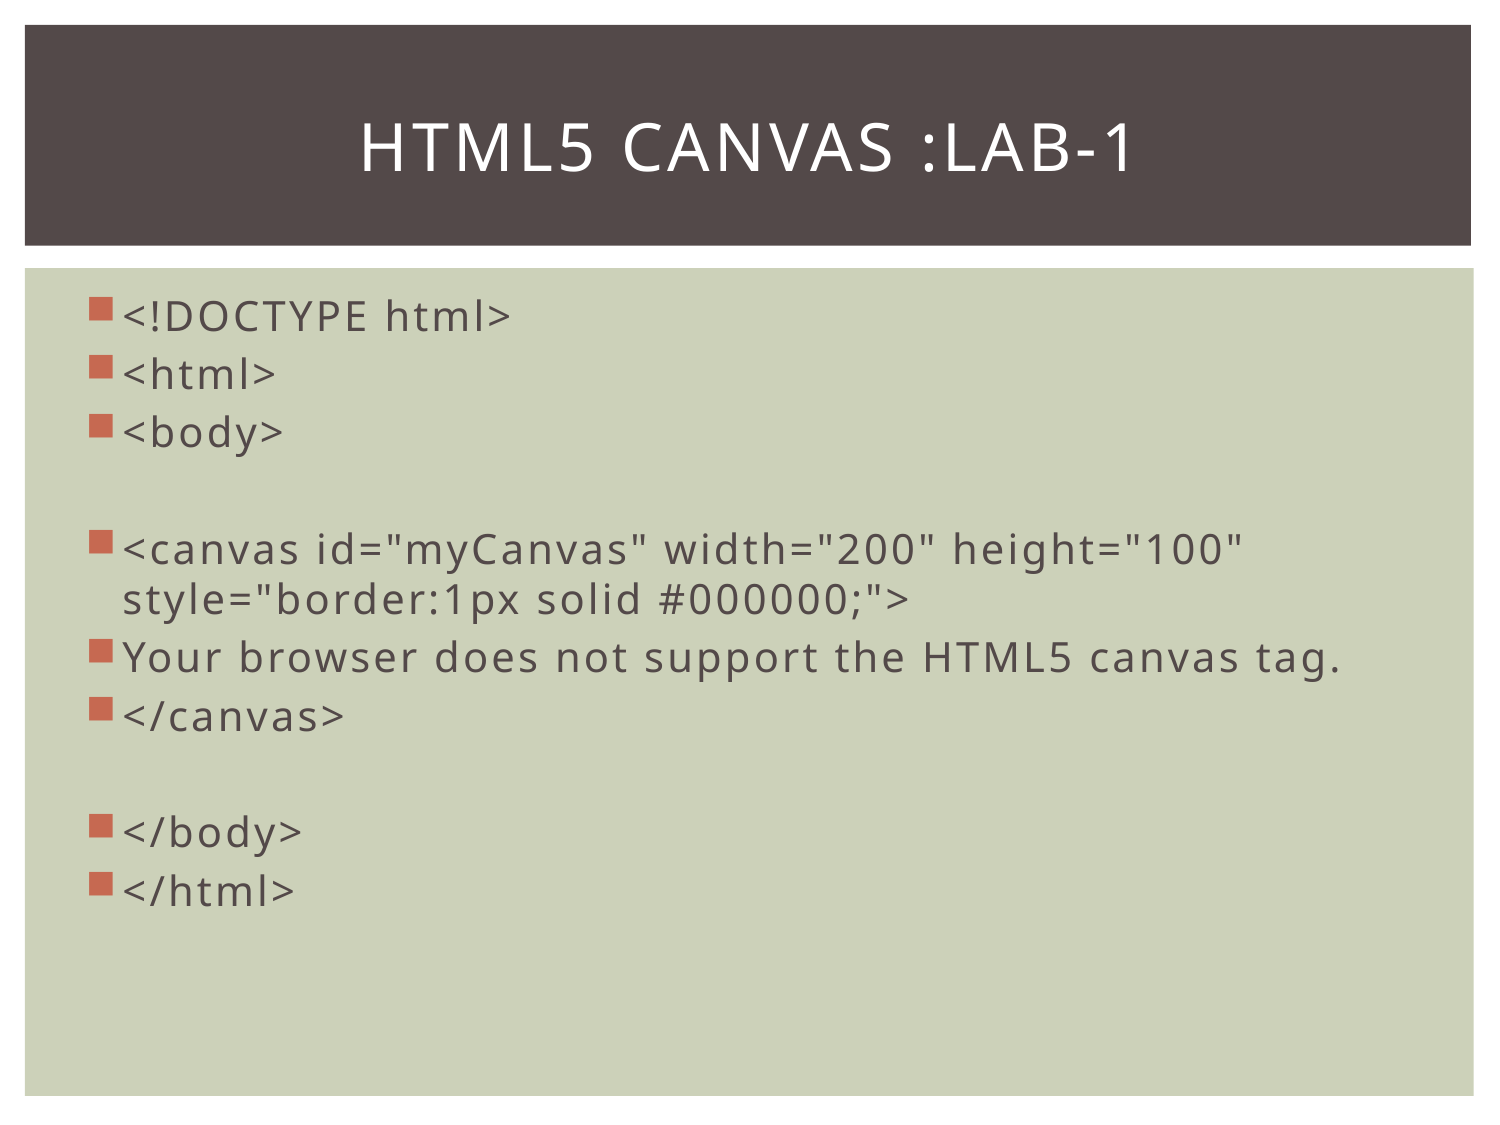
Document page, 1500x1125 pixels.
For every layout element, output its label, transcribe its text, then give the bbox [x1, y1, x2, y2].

title HTML5 Canvas :Lab-1 [62, 58, 1438, 232]
list <!DOCTYPE html> <html> <body> <canvas id="myCanvas" width="200" height="100" style="border:1px solid #000000;"> Your browser does not support the HTML5 canvas tag. </canvas> </body> </html> [62, 281, 1442, 1005]
